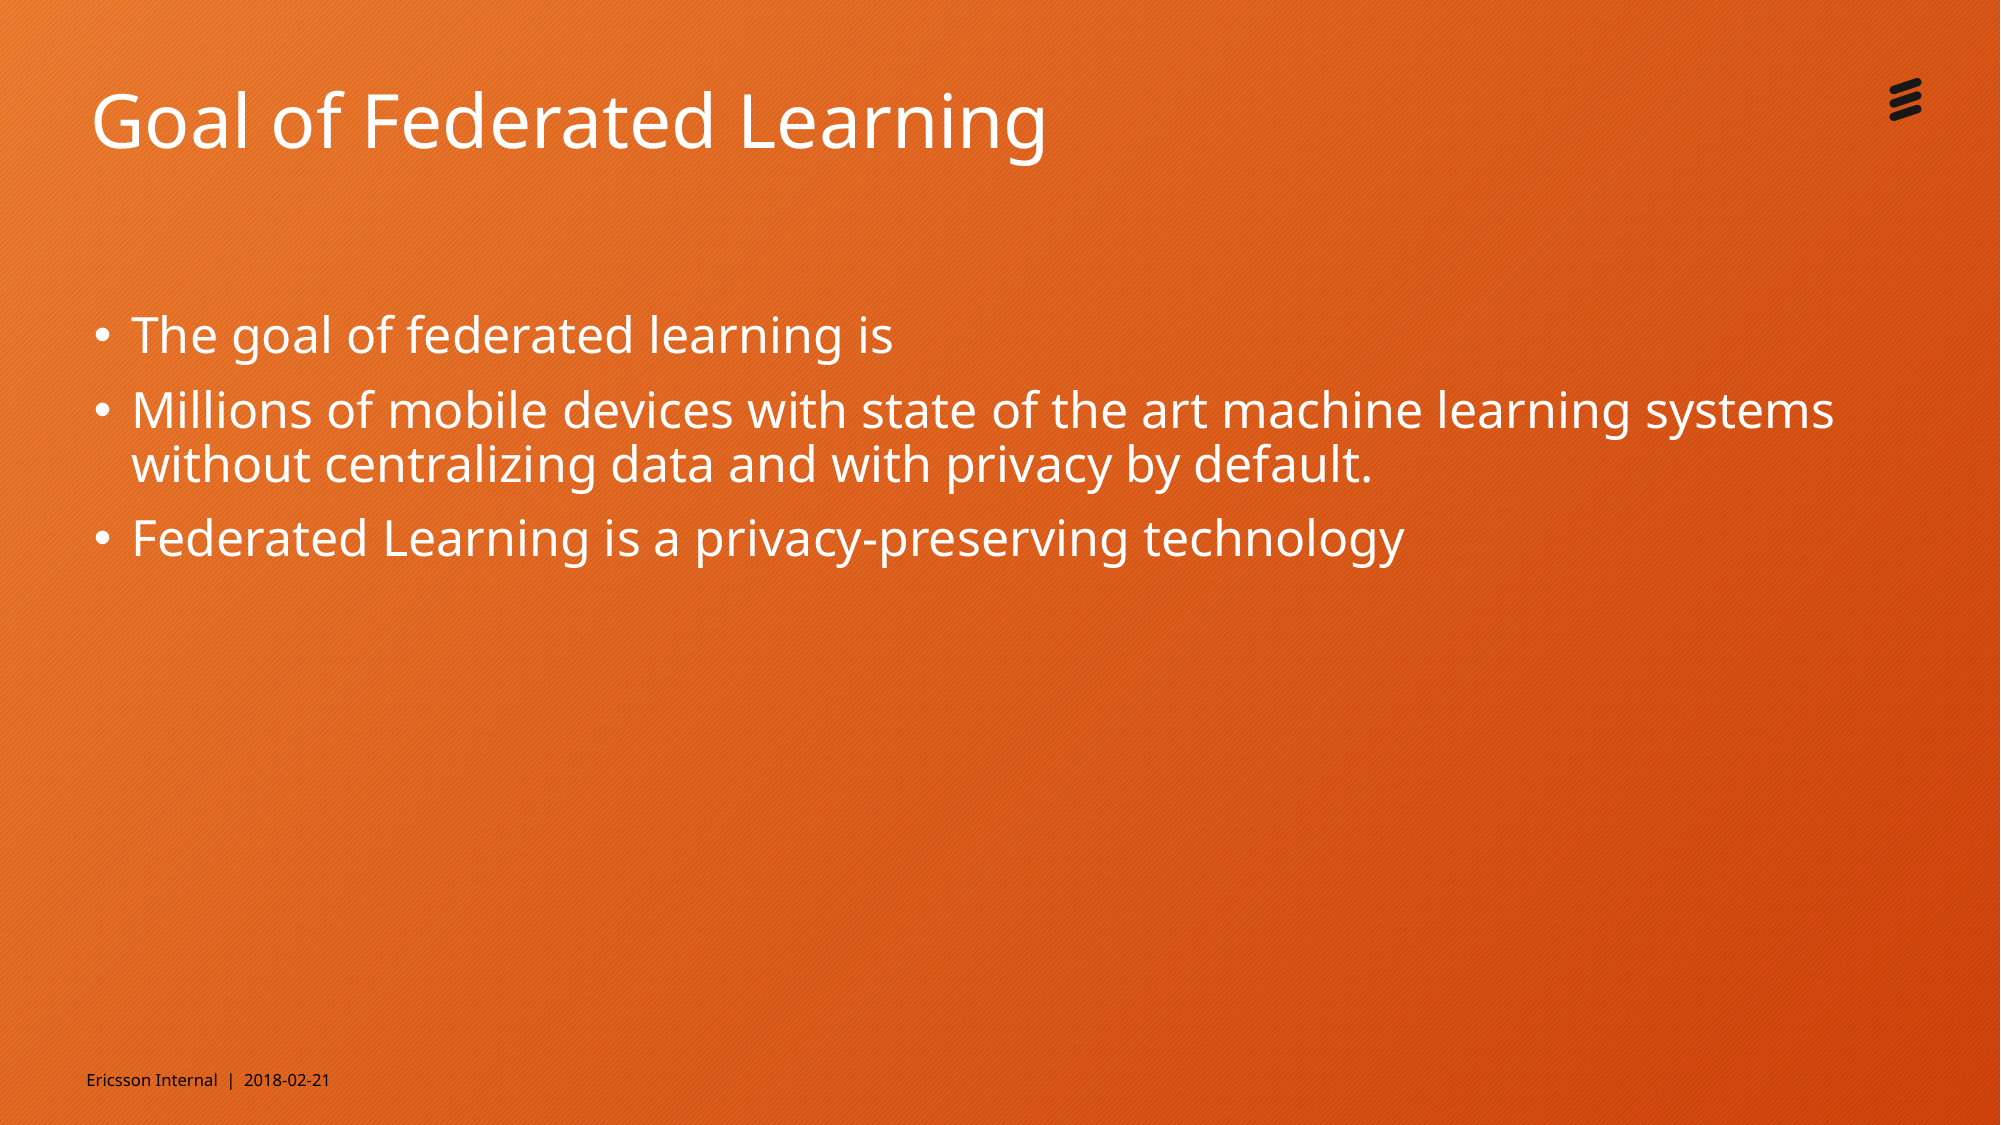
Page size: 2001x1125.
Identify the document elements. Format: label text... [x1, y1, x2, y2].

title Goal of Federated Learning [78, 77, 1687, 234]
list The goal of federated learning is Millions of mobile devices with state of the art machine learning systems without centralizing data and with privacy by default. Federated Learning is a privacy-preserving technology [78, 302, 1922, 1024]
picture [1884, 78, 1927, 121]
